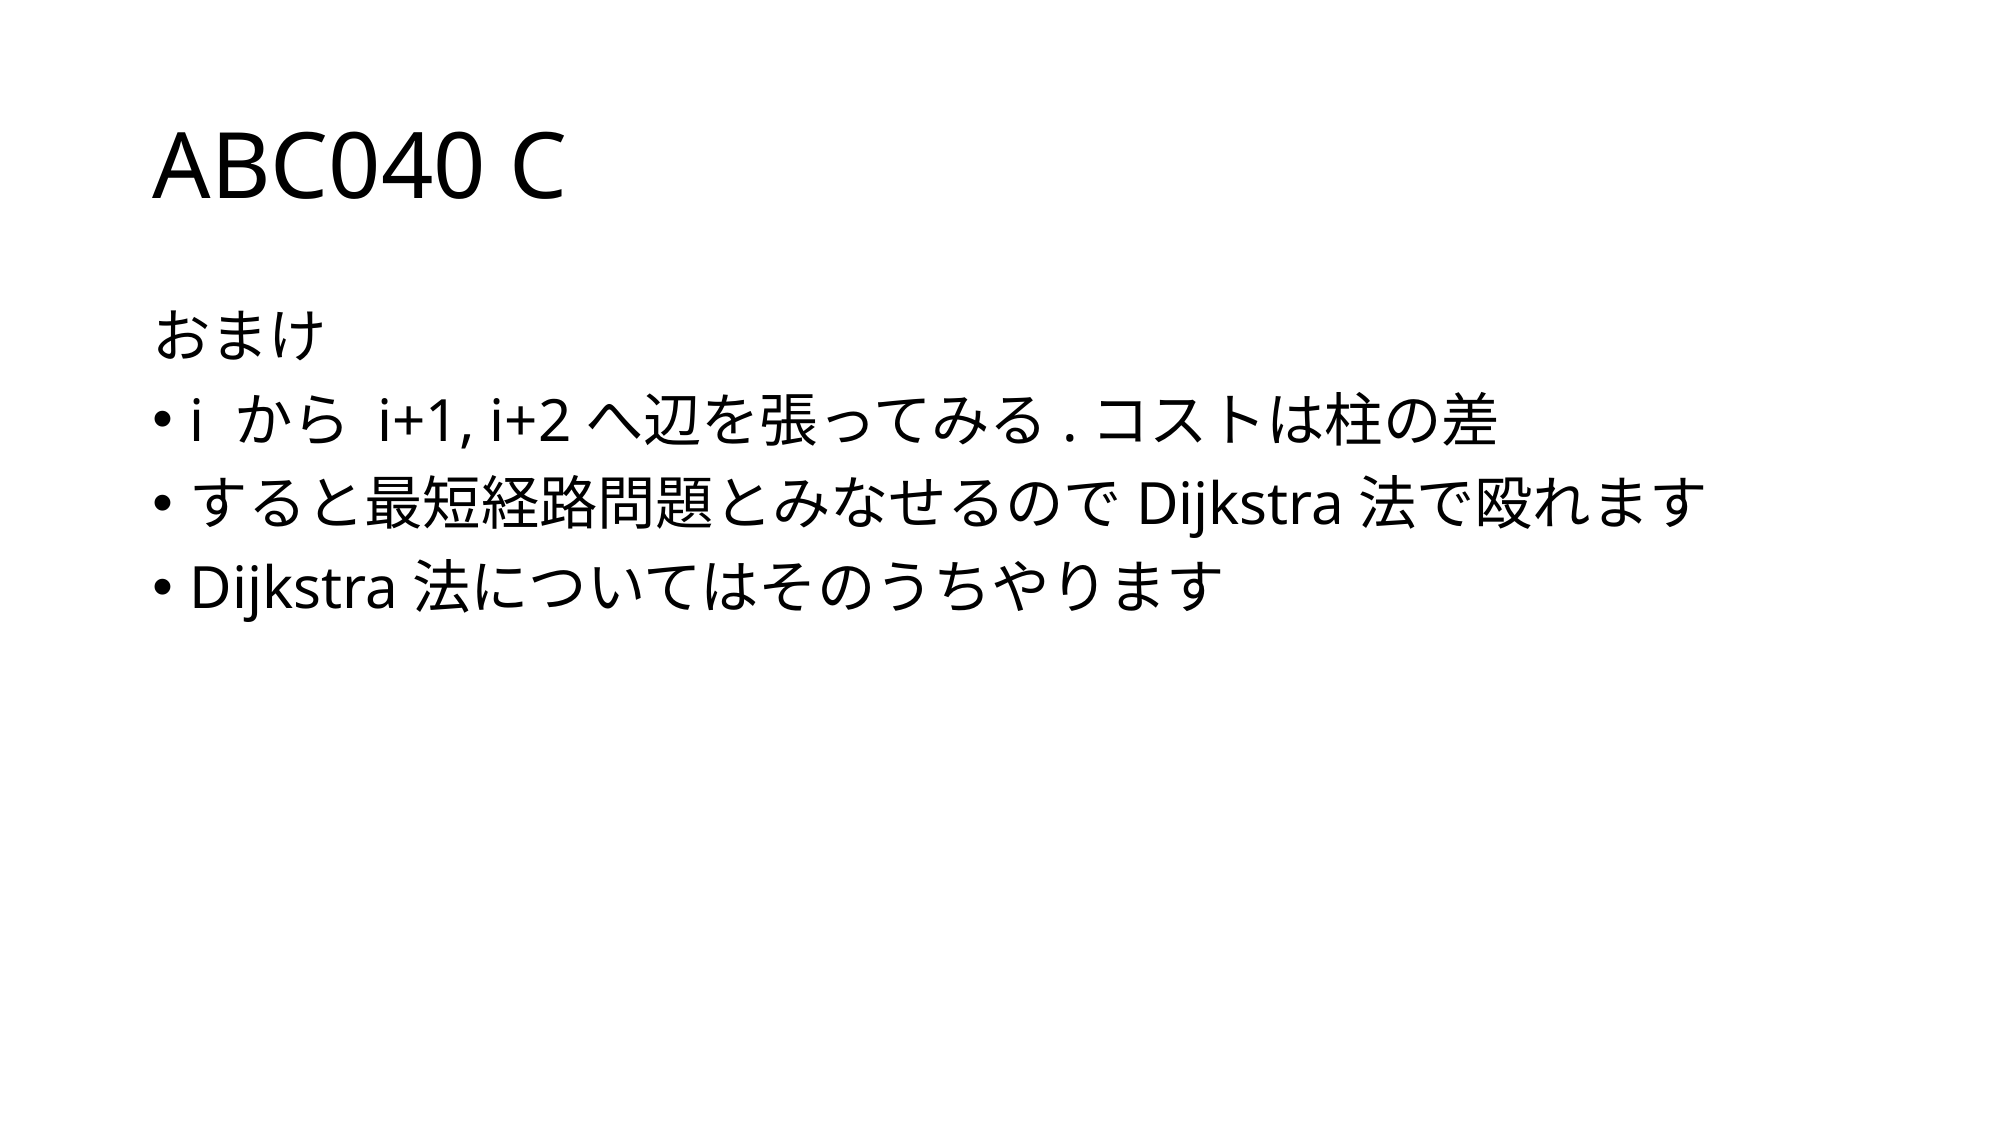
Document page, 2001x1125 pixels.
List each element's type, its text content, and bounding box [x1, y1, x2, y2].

title ABC040 C [137, 59, 1863, 278]
list おまけ i から i+1, i+2へ辺を張ってみる.コストは柱の差 すると最短経路問題とみなせるのでDijkstra法で殴れます Dijkstra法についてはそのうちやります [137, 299, 1863, 1014]
